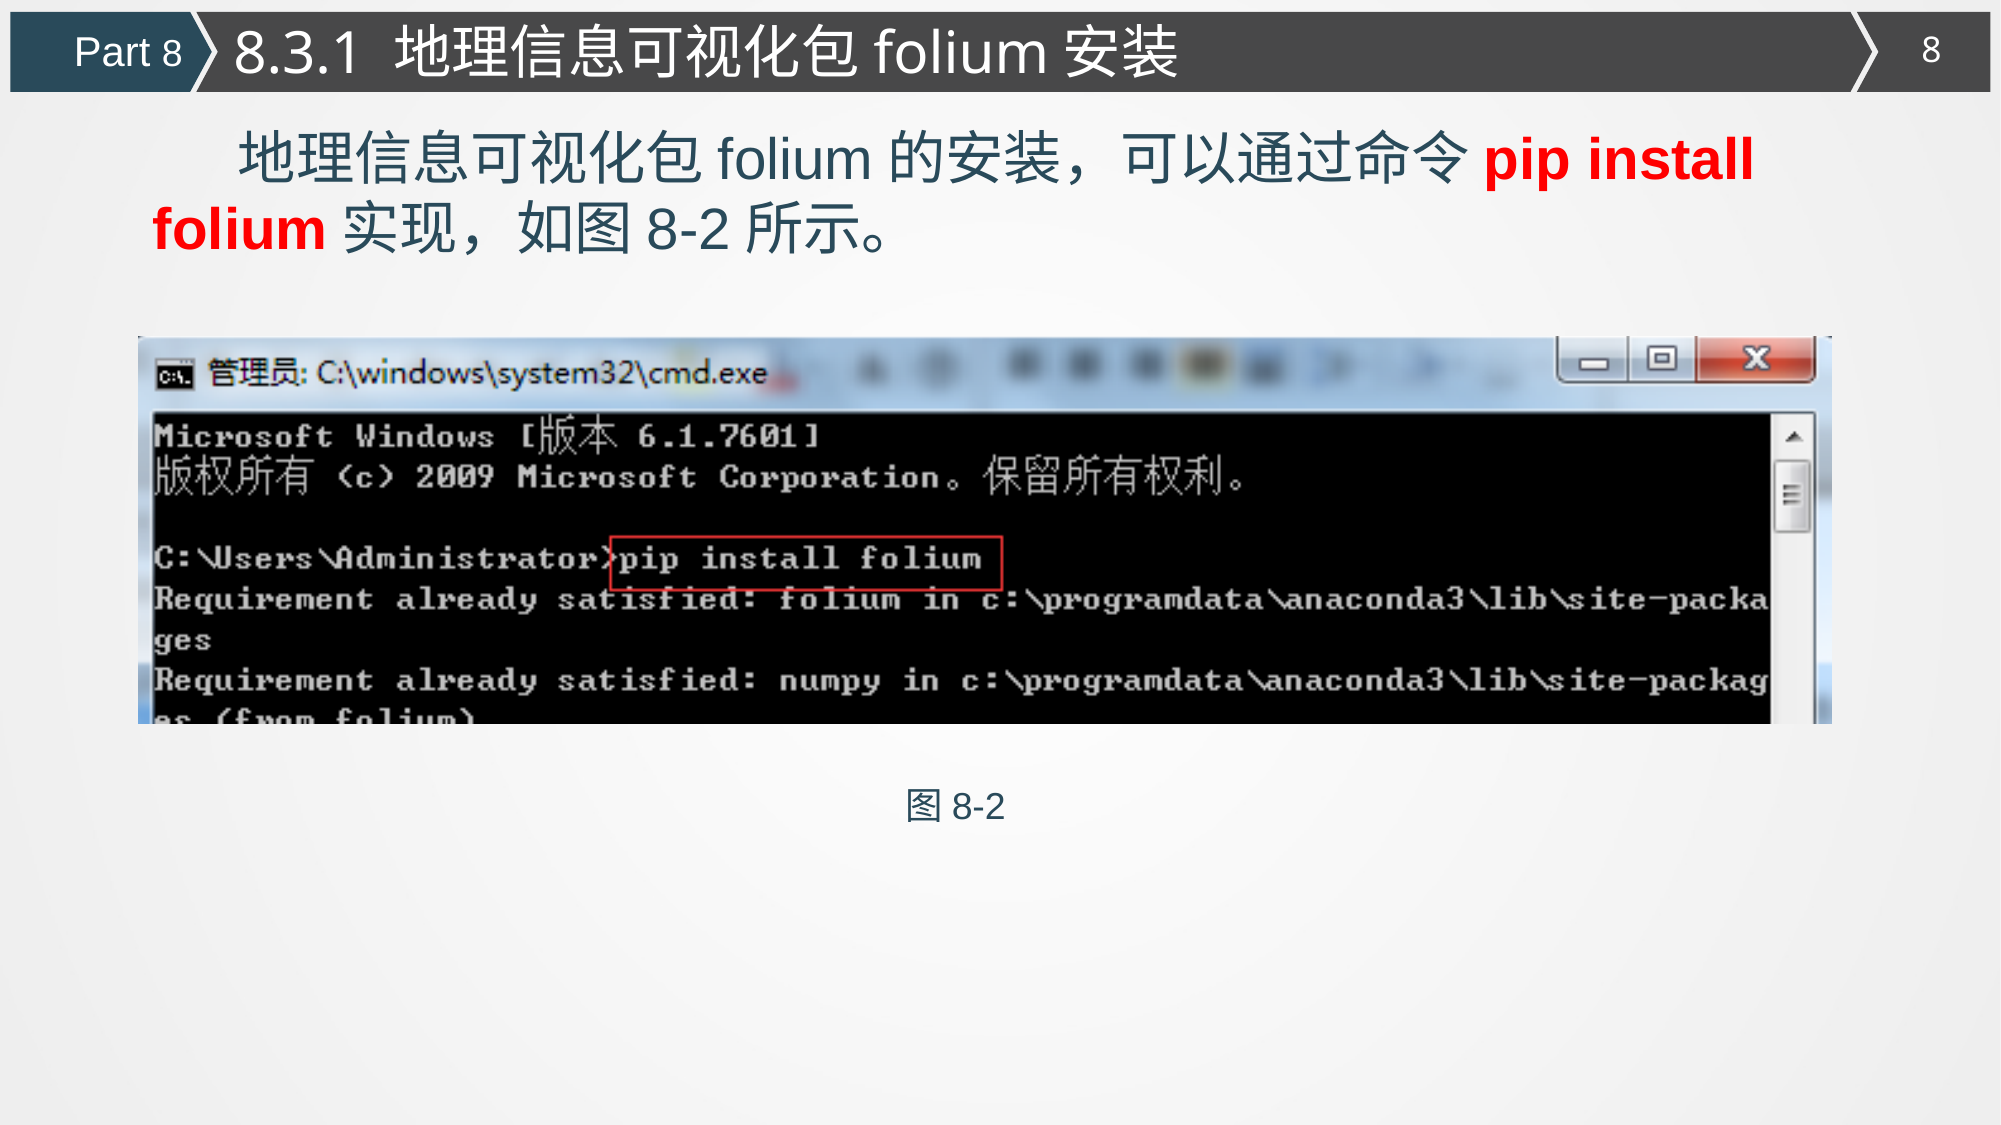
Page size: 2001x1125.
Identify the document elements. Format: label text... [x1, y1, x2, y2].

picture [0, 0, 2001, 1125]
text_box 图8-2 [890, 775, 1021, 835]
text_box 8.3.1 地理信息可视化包folium安装 [218, 7, 1202, 93]
text_box Part 8 [22, 17, 198, 83]
text_box 地理信息可视化包folium的安装，可以通过命令pip install folium实现，如图8-2所示。 [138, 113, 1937, 269]
